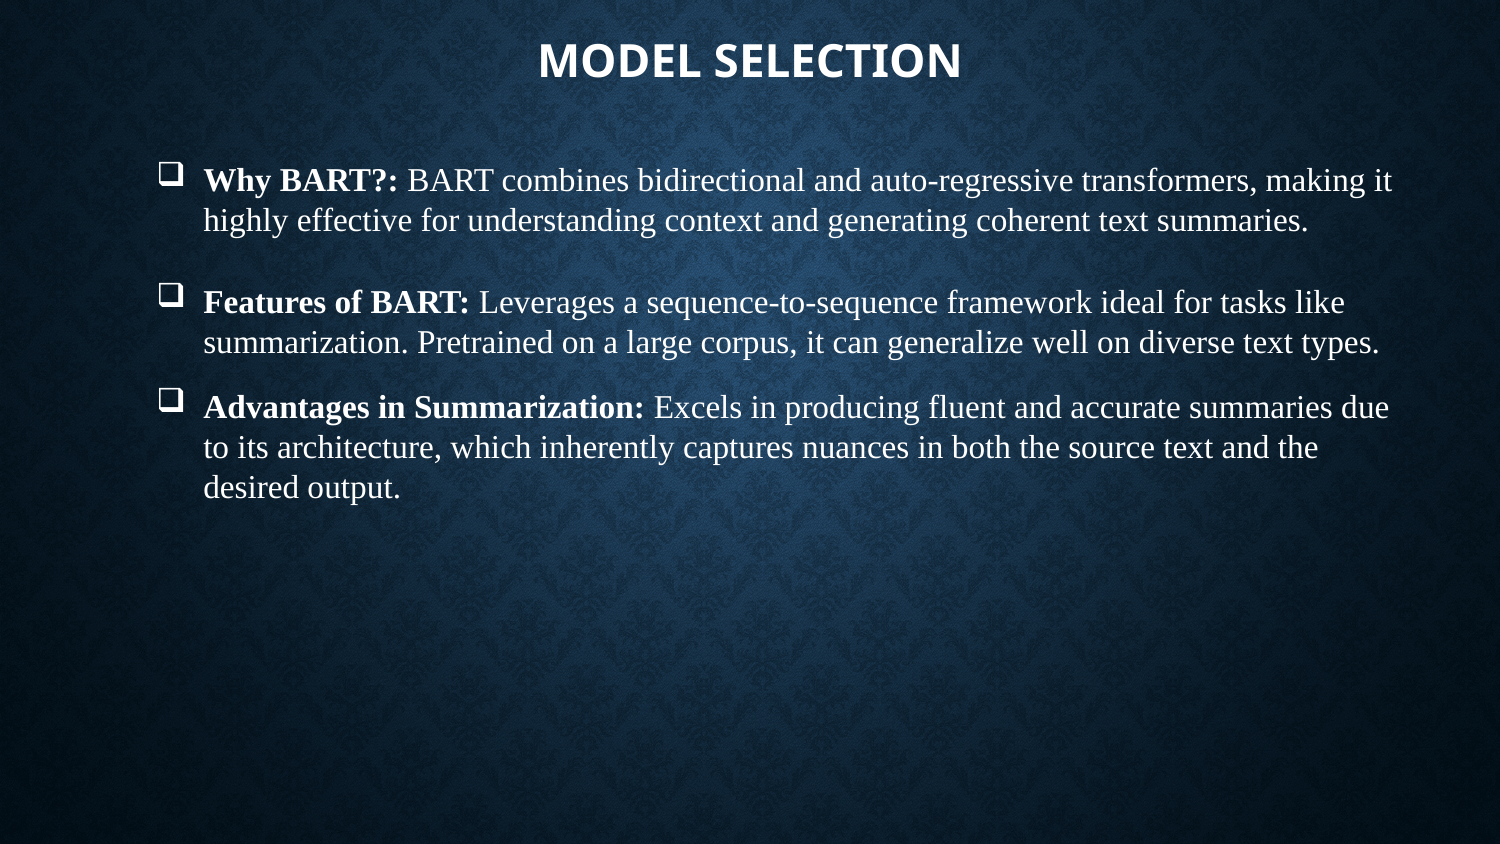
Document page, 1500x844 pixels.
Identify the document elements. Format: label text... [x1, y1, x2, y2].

text_box [36, 246, 726, 735]
title Model Selection [51, 23, 1449, 117]
text_box Why BART?: BART combines bidirectional and auto-regressive transformers, making it highly effective for understanding context and generating coherent text summaries. Features of BART: Leverages a sequence-to-sequence framework ideal for tasks like summarization. Pretrained on a large corpus, it can generalize well on diverse text types. Advantages in Summarization: Excels in producing fluent and accurate summaries due to its architecture, which inherently captures nuances in both the source text and the desired output. [102, 158, 1398, 576]
